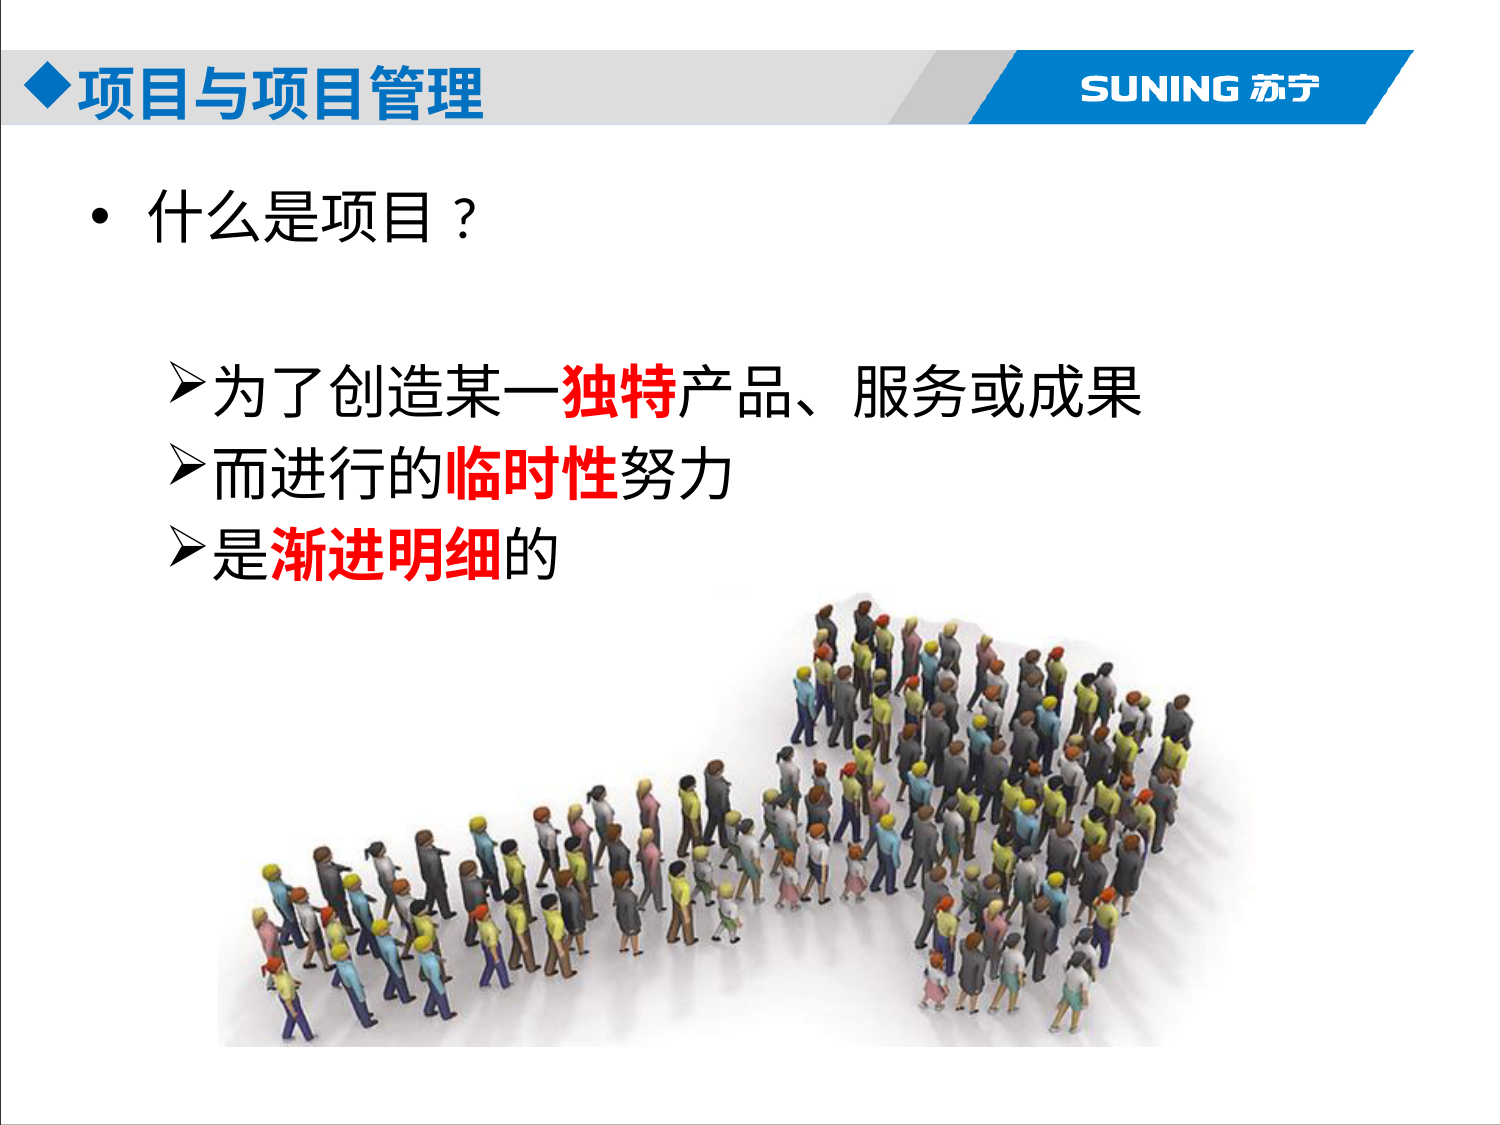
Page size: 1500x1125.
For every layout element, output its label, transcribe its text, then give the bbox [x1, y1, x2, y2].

text_box 项目与项目管理 [4, 50, 1029, 135]
list 什么是项目? 为了创造某一独特产品、服务或成果 而进行的临时性努力 是渐进明细的 [75, 172, 1425, 657]
picture [0, 0, 1500, 1125]
